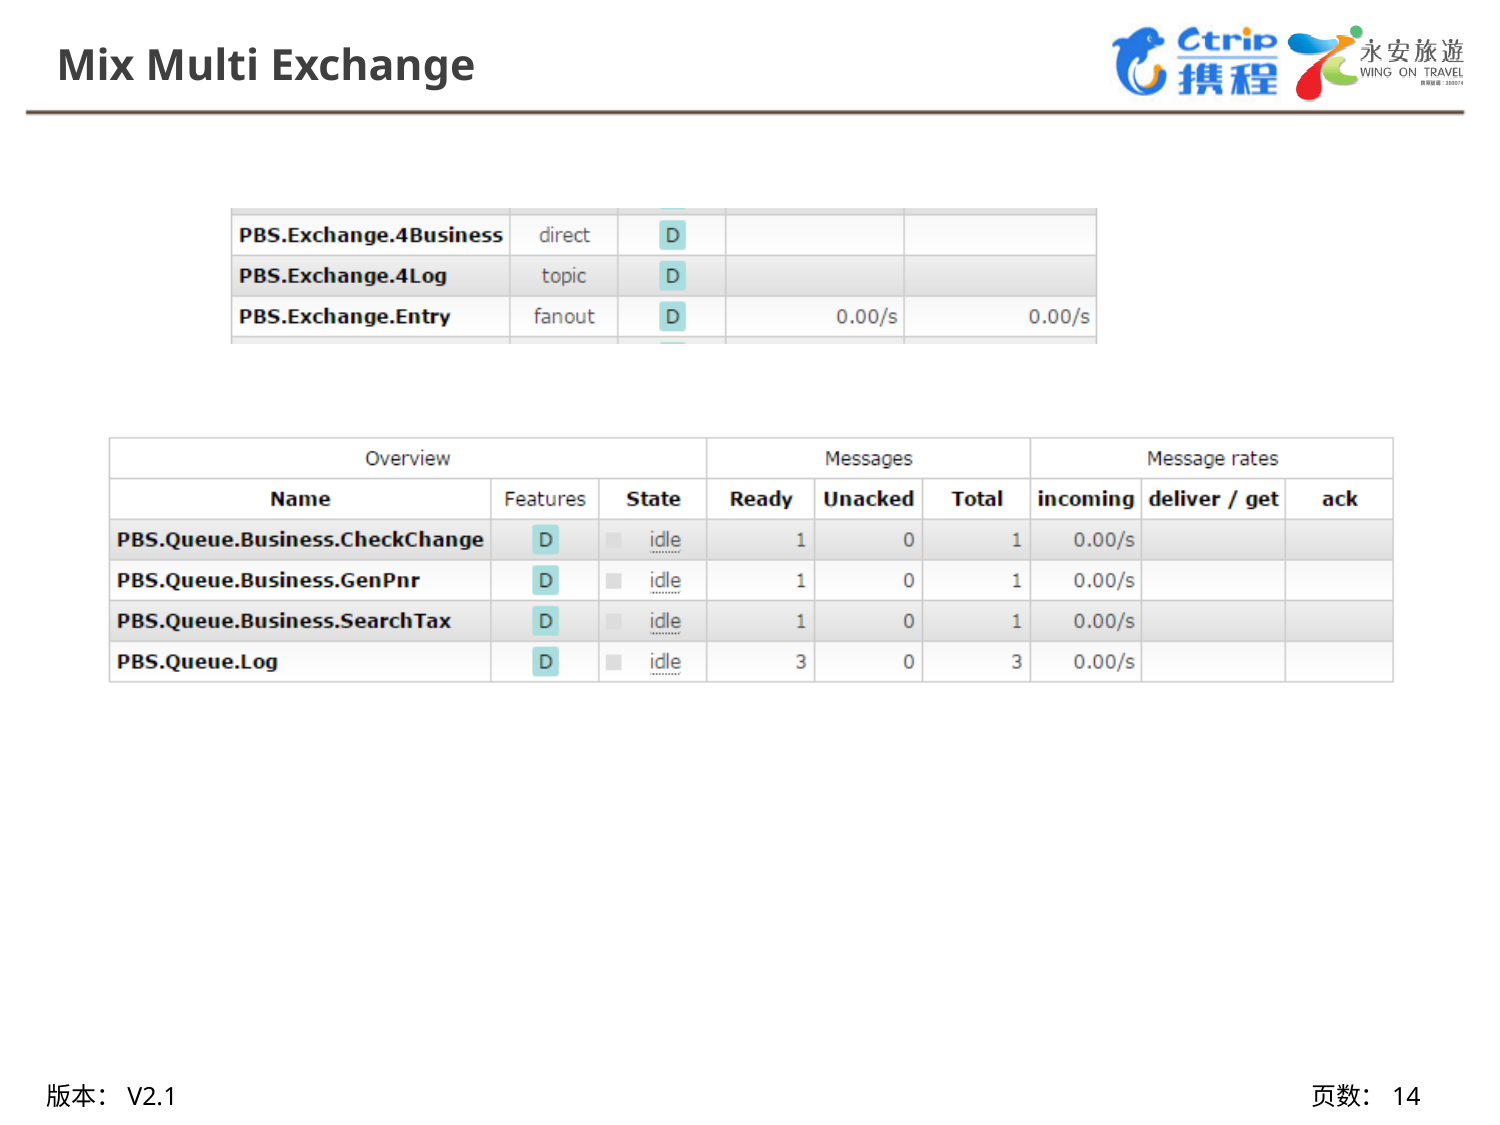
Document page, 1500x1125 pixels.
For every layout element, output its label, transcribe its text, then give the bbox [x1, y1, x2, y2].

picture [98, 427, 1402, 698]
picture [206, 207, 1121, 345]
text_box Mix Multi Exchange [41, 29, 926, 97]
picture [11, 7, 1483, 125]
